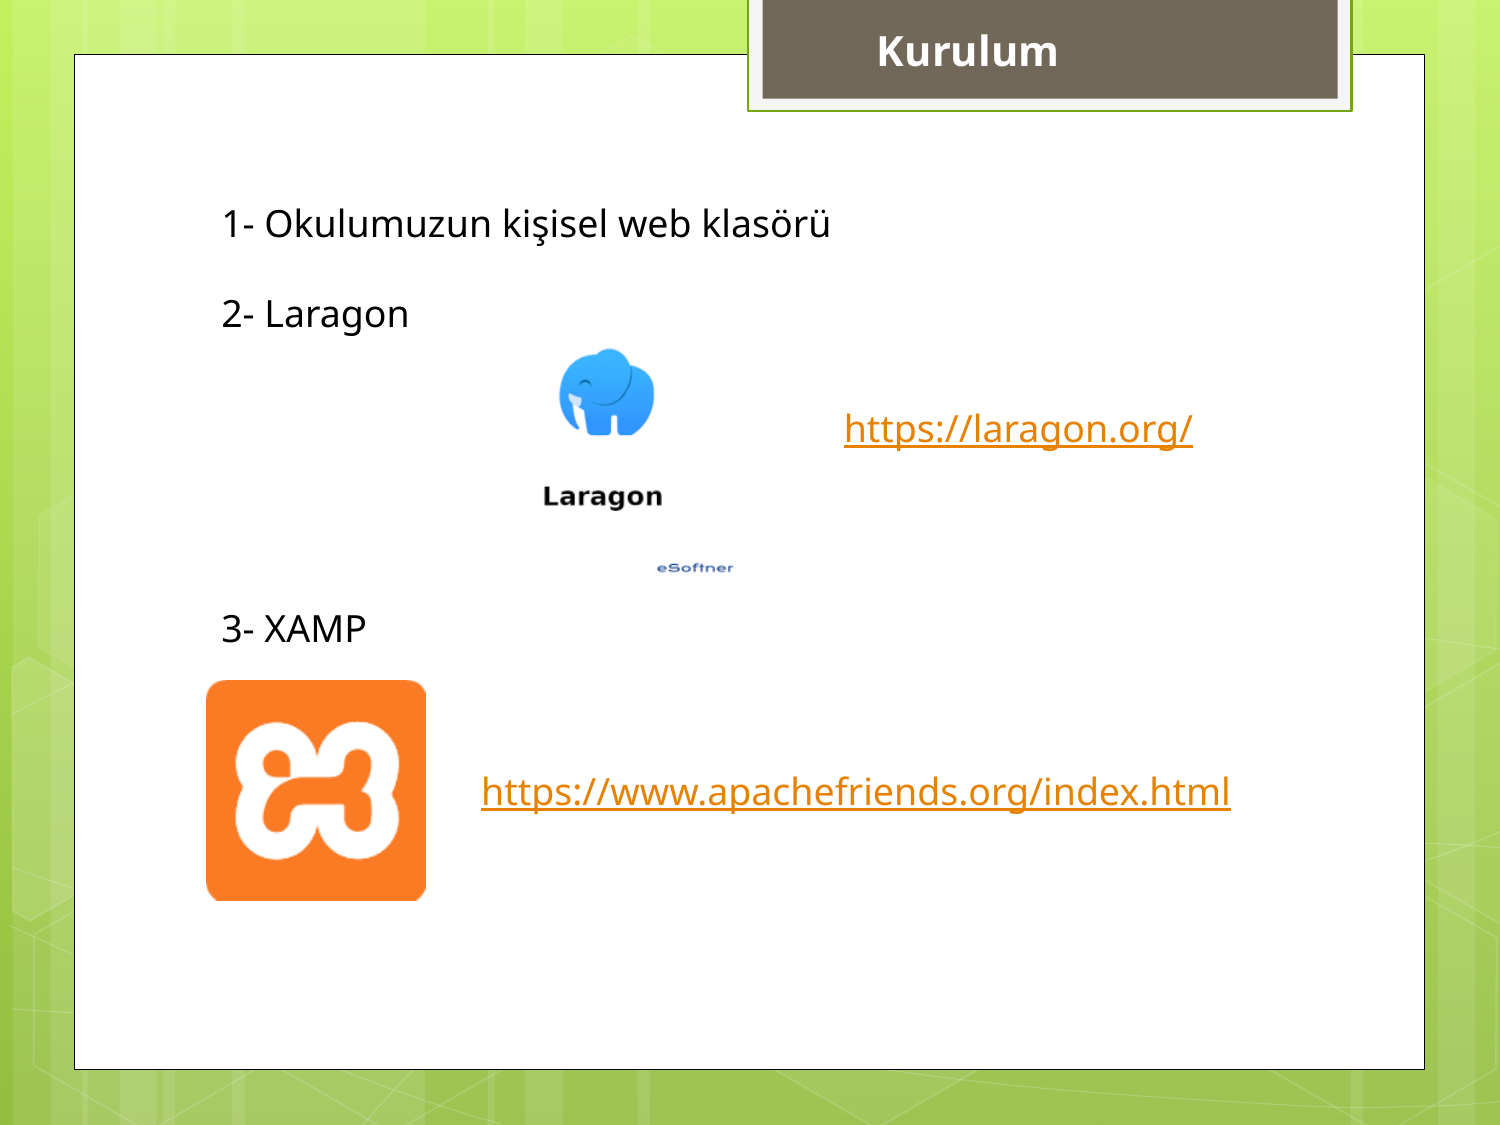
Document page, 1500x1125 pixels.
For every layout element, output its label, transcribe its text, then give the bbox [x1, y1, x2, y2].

text_box https://www.apachefriends.org/index.html [466, 760, 1409, 827]
text_box 1- Okulumuzun kişisel web klasörü 2- Laragon 3- XAMP [206, 192, 1152, 658]
text_box https://laragon.org/ [829, 397, 1209, 463]
picture [466, 304, 738, 577]
text_box Kurulum [862, 17, 1075, 83]
picture [206, 680, 426, 902]
